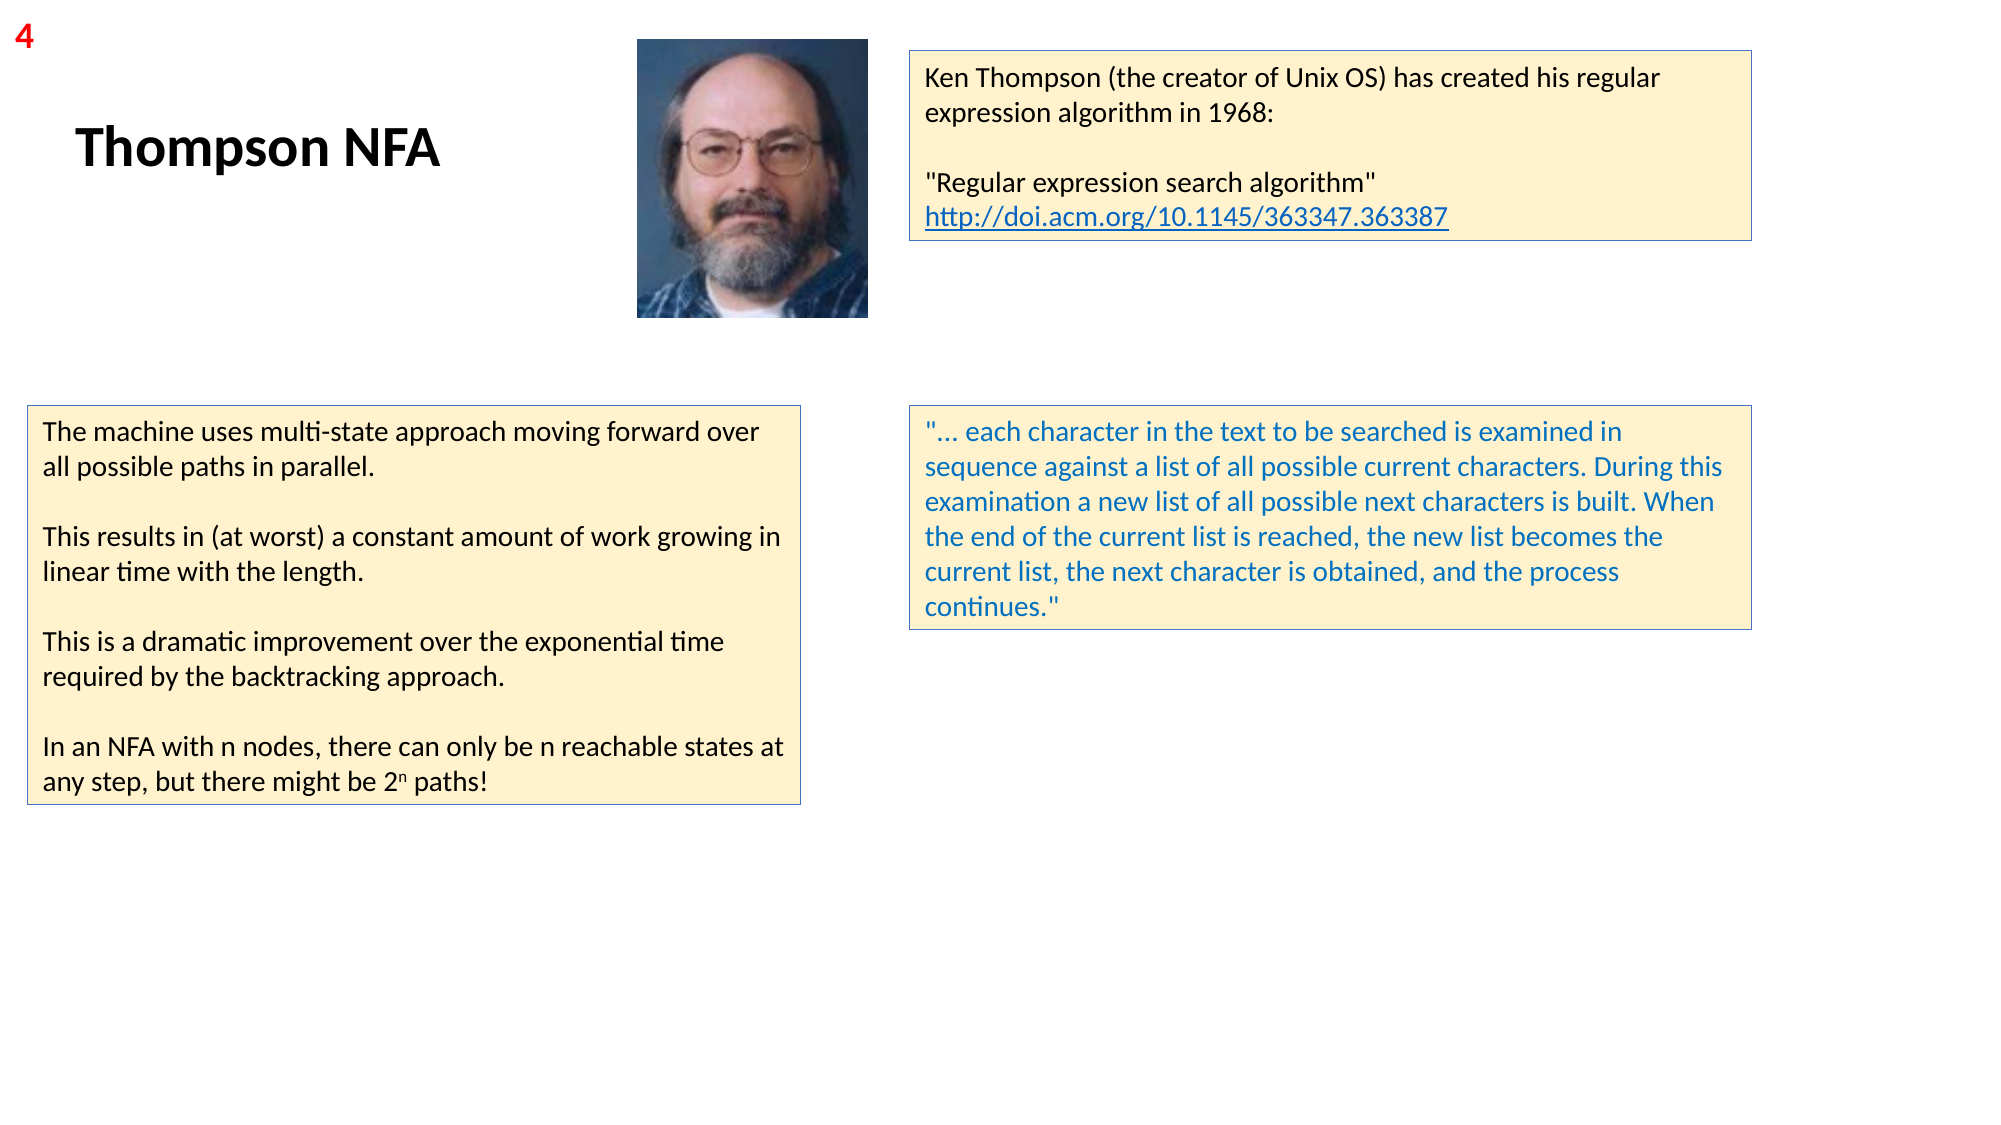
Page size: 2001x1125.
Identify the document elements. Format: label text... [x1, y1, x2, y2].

text_box The machine uses multi-state approach moving forward over all possible paths in parallel. This results in (at worst) a constant amount of work growing in linear time with the length. This is a dramatic improvement over the exponential time required by the backtracking approach. In an NFA with n nodes, there can only be n reachable states at any step, but there might be 2n paths! [27, 405, 801, 805]
text_box Ken Thompson (the creator of Unix OS) has created his regular expression algorithm in 1968: "Regular expression search algorithm" http://doi.acm.org/10.1145/363347.363387 [909, 50, 1752, 241]
text_box "... each character in the text to be searched is examined in sequence against a list of all possible current characters. During this examination a new list of all possible next characters is built. When the end of the current list is reached, the new list becomes the current list, the next character is obtained, and the process continues." [909, 405, 1752, 630]
text_box 4 [0, 3, 50, 64]
picture [636, 39, 868, 318]
text_box Thompson NFA [60, 100, 627, 186]
